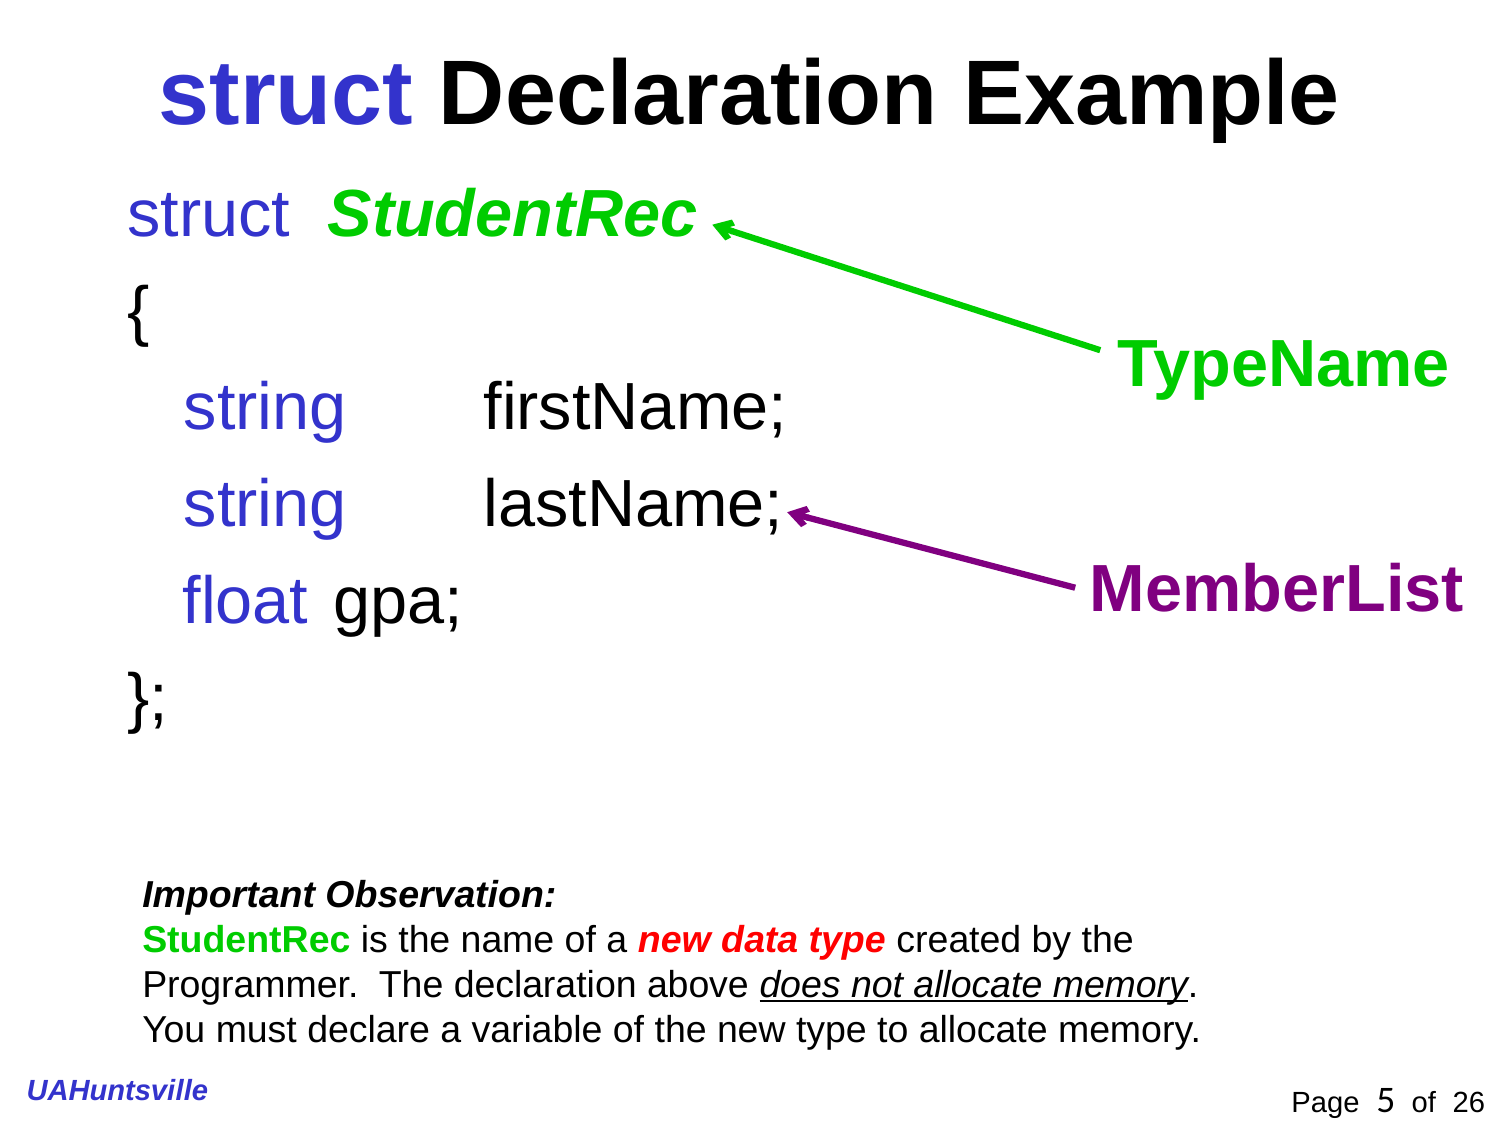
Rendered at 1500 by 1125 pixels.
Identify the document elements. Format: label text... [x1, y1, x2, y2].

text_box Important Observation: StudentRec is the name of a new data type created by the Programmer. The declaration above does not allocate memory. You must declare a variable of the new type to allocate memory. [127, 862, 1235, 1058]
text_box [787, 508, 1076, 588]
list struct StudentRec { string firstName; string lastName; float gpa; }; [112, 162, 1388, 816]
slide_number UAHuntsville [11, 1063, 225, 1114]
text_box MemberList [1075, 537, 1480, 633]
text_box [712, 222, 1101, 351]
title struct Declaration Example [112, 0, 1388, 162]
text_box TypeName [1102, 312, 1465, 408]
